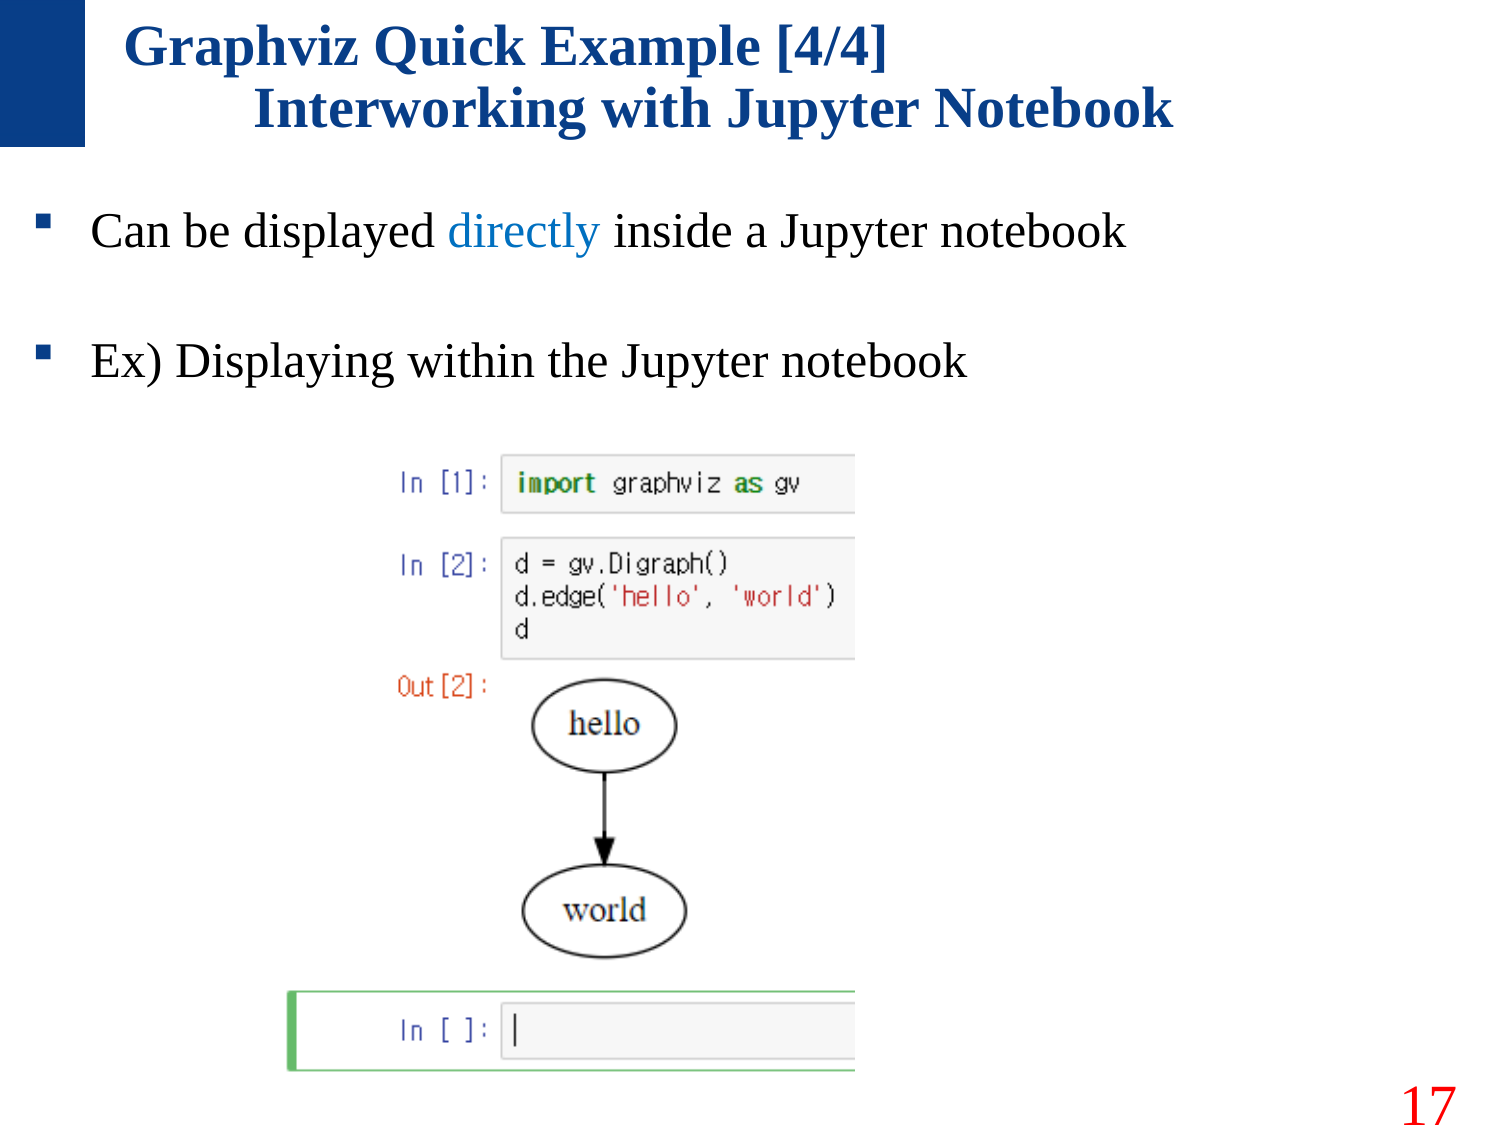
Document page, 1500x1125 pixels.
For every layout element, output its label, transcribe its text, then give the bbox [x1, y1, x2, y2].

title Graphviz Quick Example [4/4] Interworking with Jupyter Notebook [108, 15, 1379, 140]
picture [0, 0, 85, 147]
picture [272, 445, 855, 1092]
list Can be displayed directly inside a Jupyter notebook Ex) Displaying within the Jupyter notebook [17, 196, 1379, 397]
